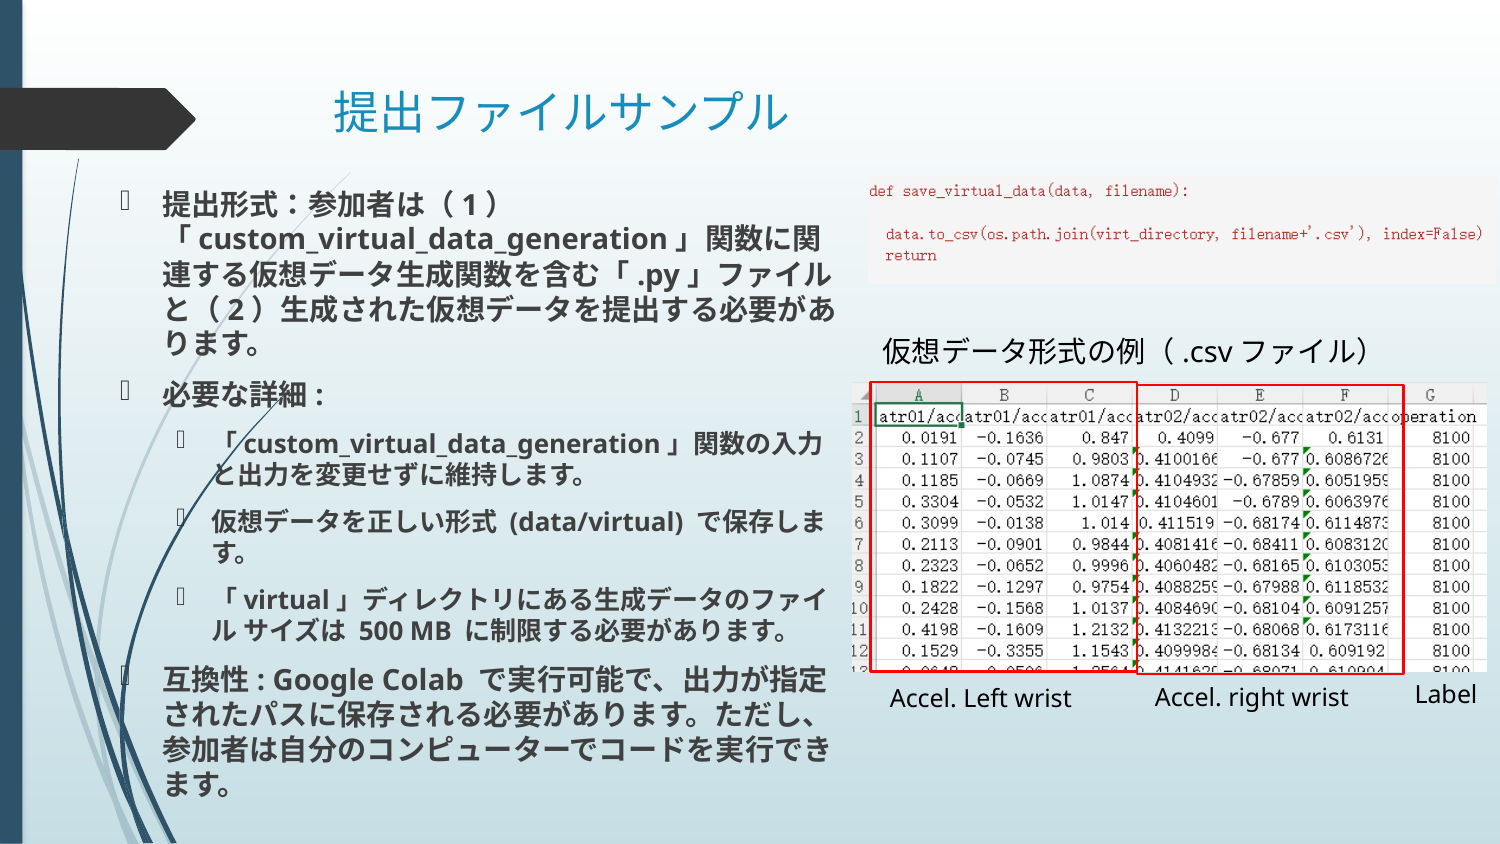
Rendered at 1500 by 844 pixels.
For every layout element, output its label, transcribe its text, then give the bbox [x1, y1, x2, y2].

text_box Label [1399, 671, 1500, 717]
text_box Accel. Left wrist [874, 680, 1087, 720]
text_box 仮想データ形式の例（.csvファイル） [867, 326, 1401, 376]
text_box Accel. right wrist [1140, 680, 1365, 719]
picture [852, 381, 1487, 672]
title 提出ファイルサンプル [319, 76, 1416, 235]
picture [867, 176, 1497, 284]
list 提出形式：参加者は（1）「custom_virtual_data_generation」関数に関連する仮想データ生成関数を含む「.py」ファイルと（2）生成された仮想データを提出する必要があります。 必要な詳細: 「custom_virtual_data_generation」関数の入力と出力を変更せずに維持します。 仮想データを正しい形式 (data/virtual) で保存します。 「virtual」ディレクトリにある生成データのファイル サイズは 500 MB に制限する必要があります。 互換性: Google Colab で実行可能で、出力が指定されたパスに保存される必要があります。ただし、参加者は自分のコンピューターでコードを実行できます。 [105, 178, 862, 844]
